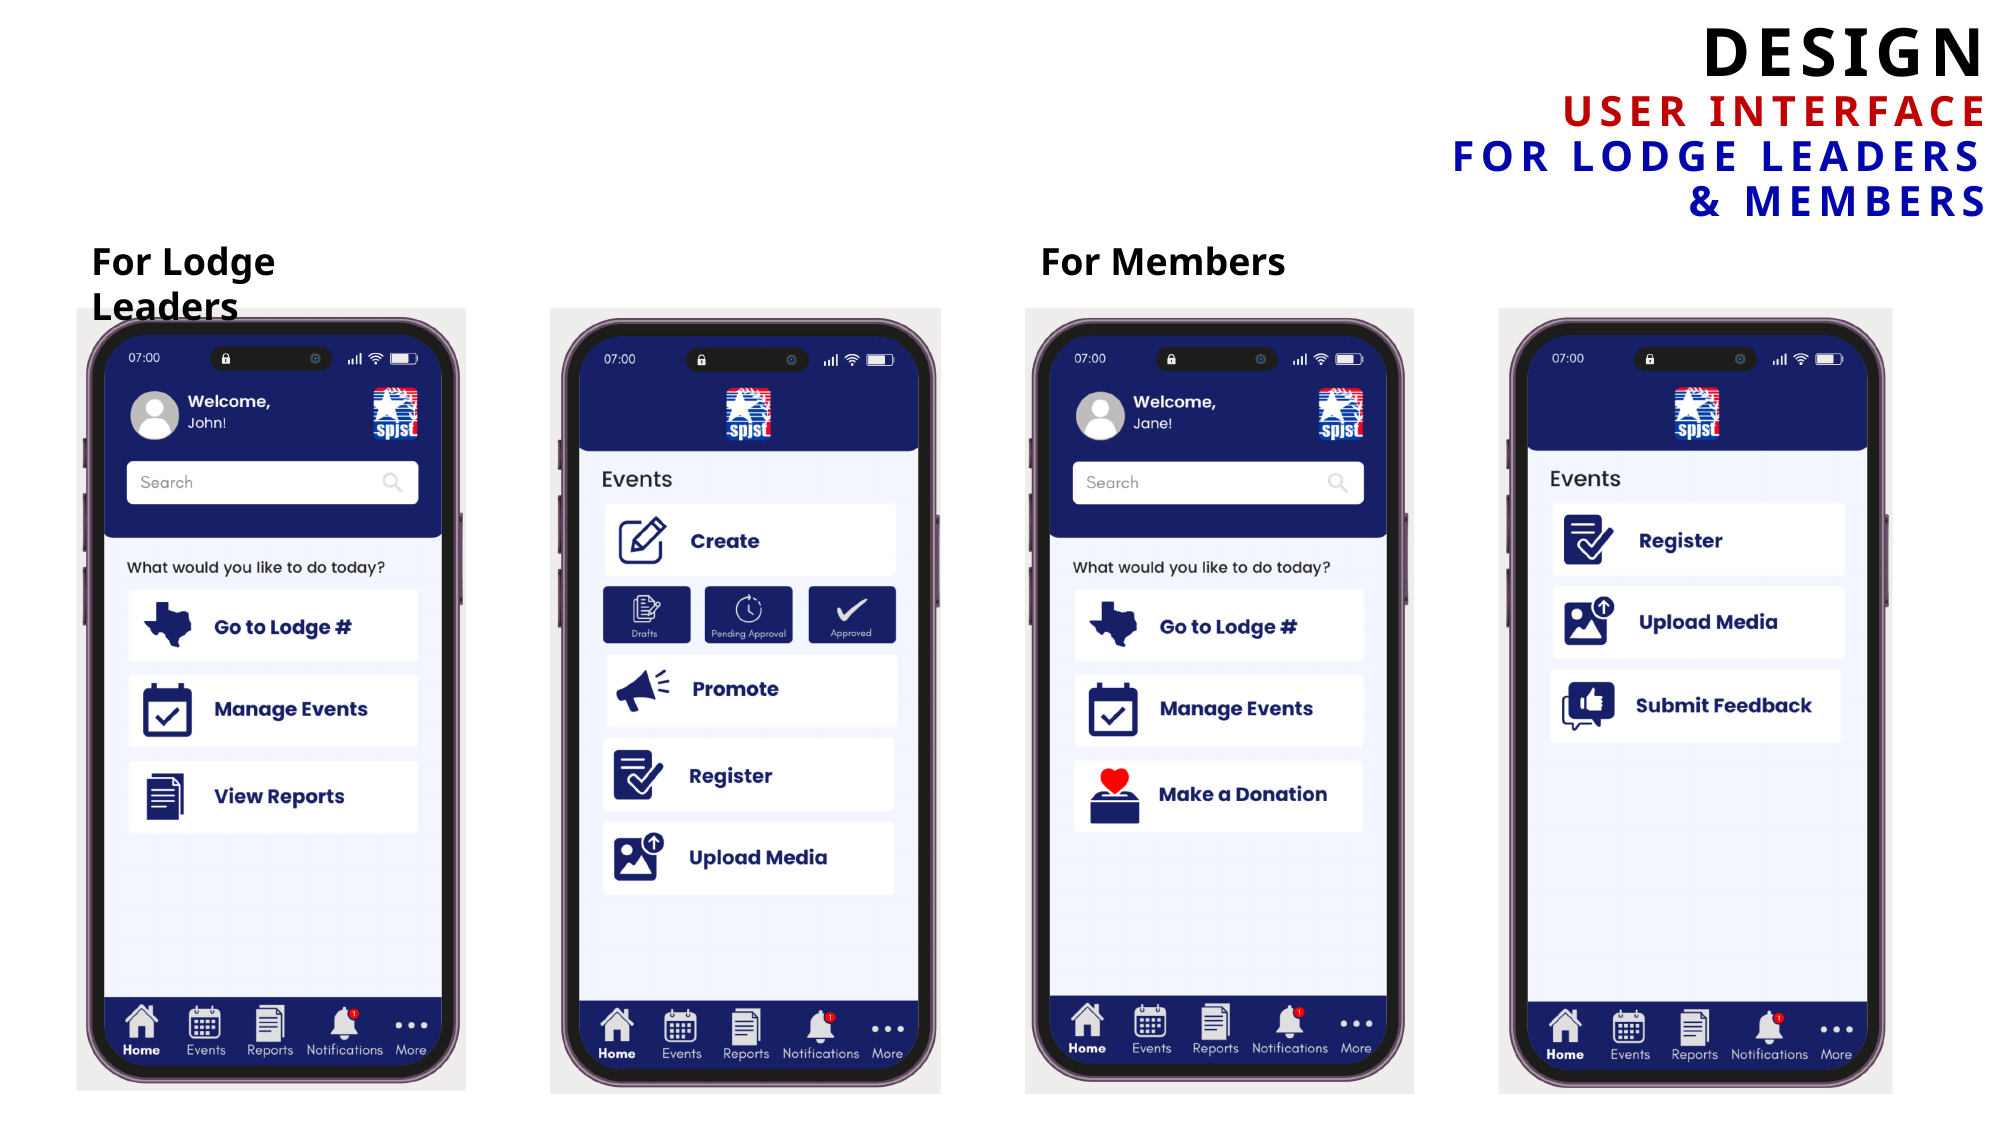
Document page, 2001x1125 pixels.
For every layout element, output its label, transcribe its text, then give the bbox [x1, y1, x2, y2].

text_box For Lodge Leaders [76, 230, 423, 307]
picture [549, 307, 942, 1094]
picture [1024, 307, 1415, 1094]
picture [1498, 307, 1894, 1094]
text_box For Members [1025, 230, 1371, 291]
picture [76, 307, 467, 1091]
text_box Design User Interface For Lodge leaders & Members [1431, 16, 2000, 222]
